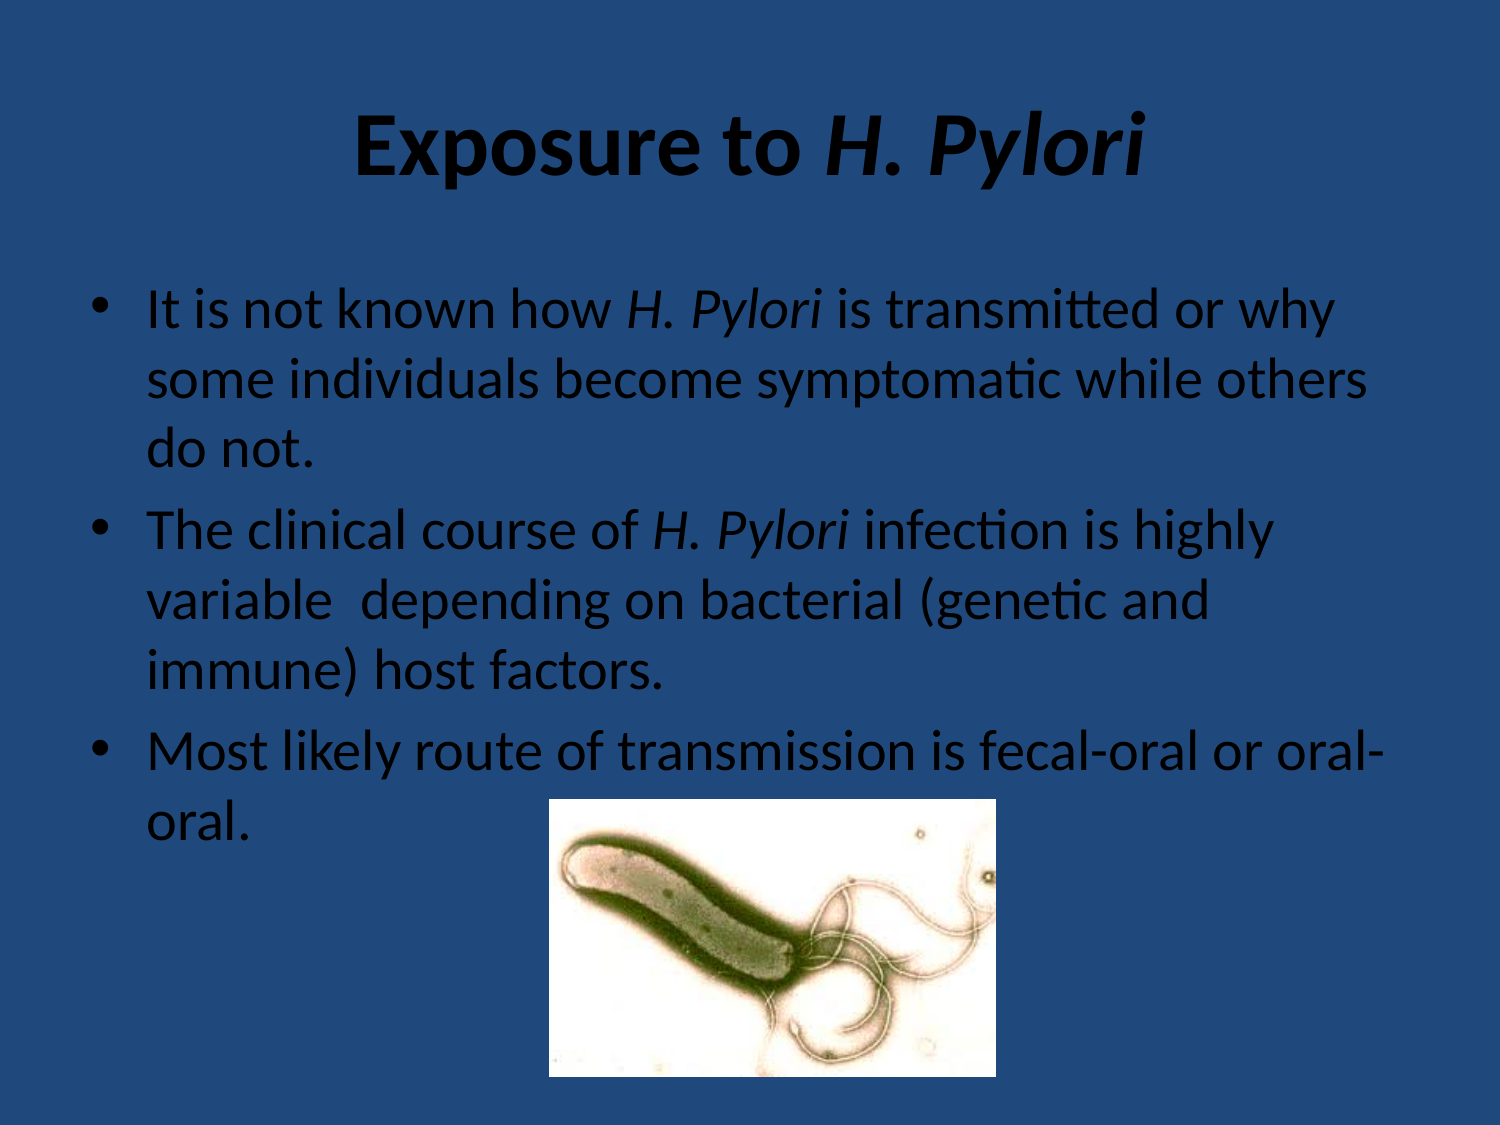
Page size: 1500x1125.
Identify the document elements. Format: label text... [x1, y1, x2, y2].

picture [549, 799, 996, 1077]
list It is not known how H. Pylori is transmitted or why some individuals become symptomatic while others do not. The clinical course of H. Pylori infection is highly variable depending on bacterial (genetic and immune) host factors. Most likely route of transmission is fecal-oral or oral-oral. [75, 262, 1425, 1005]
title Exposure to H. Pylori [75, 45, 1425, 233]
